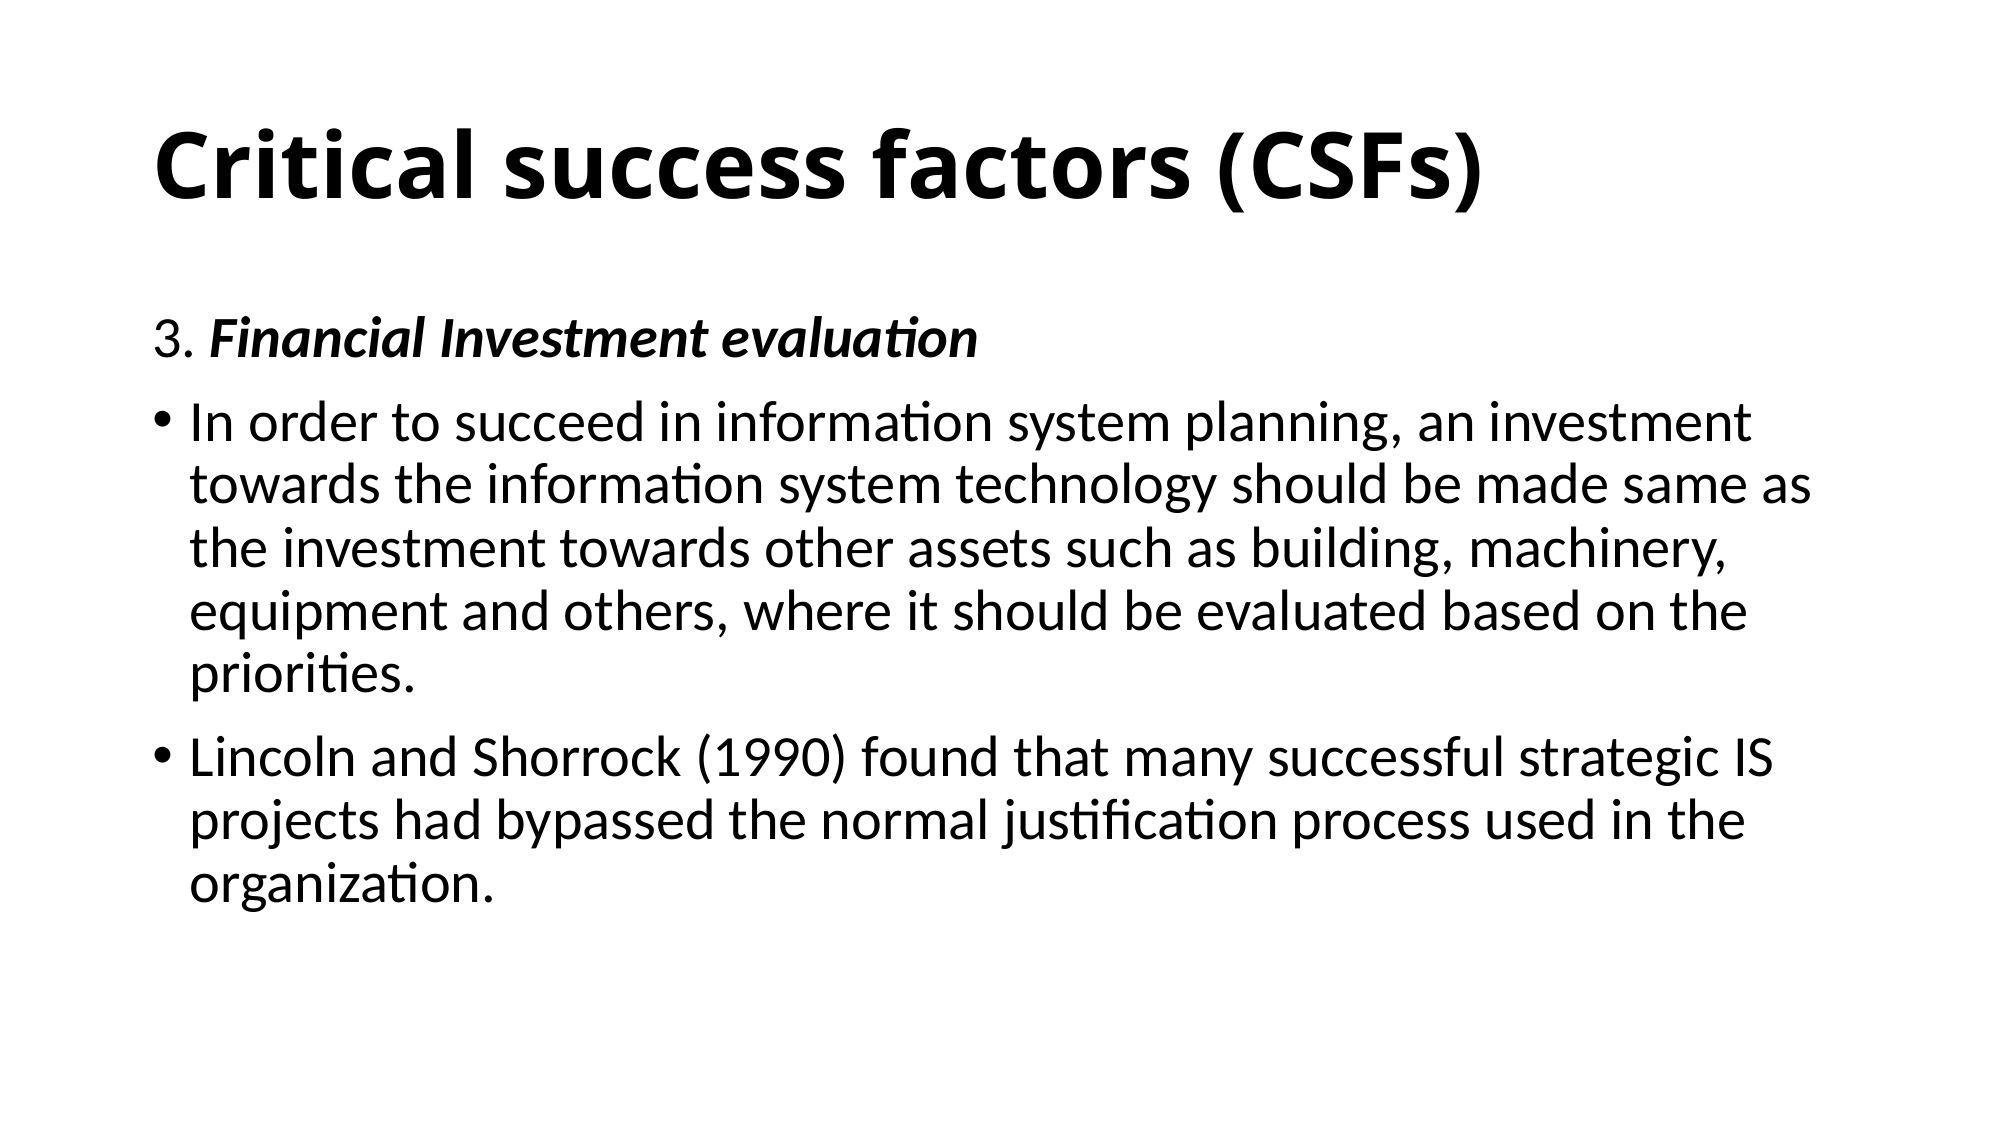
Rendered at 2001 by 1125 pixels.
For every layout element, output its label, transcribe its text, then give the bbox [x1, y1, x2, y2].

list 3. Financial Investment evaluation In order to succeed in information system planning, an investment towards the information system technology should be made same as the investment towards other assets such as building, machinery, equipment and others, where it should be evaluated based on the priorities. Lincoln and Shorrock (1990) found that many successful strategic IS projects had bypassed the normal justification process used in the organization. [137, 299, 1863, 1014]
title Critical success factors (CSFs) [137, 59, 1863, 278]
